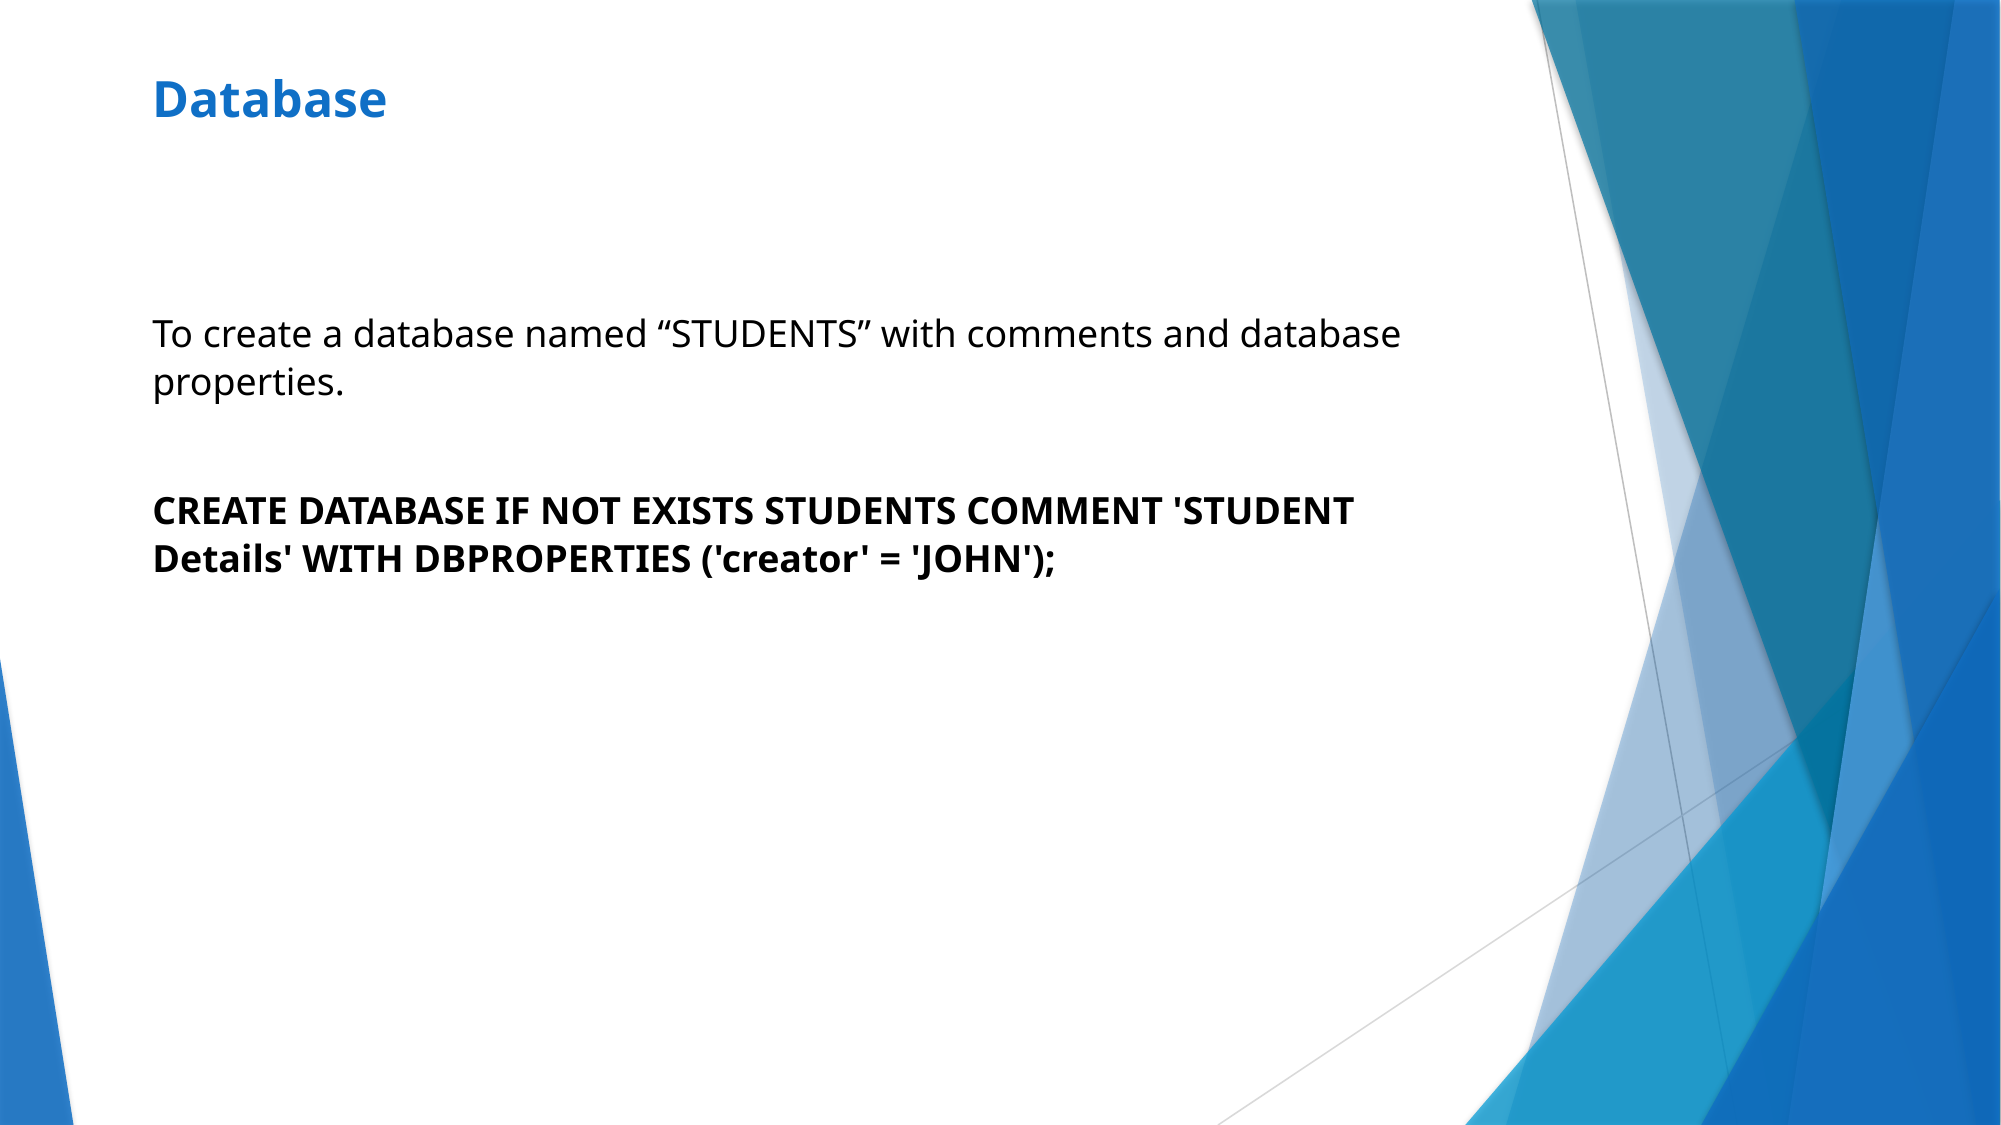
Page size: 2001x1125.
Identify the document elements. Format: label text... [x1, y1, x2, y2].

text_box [1485, 502, 2000, 511]
text_box To create a database named “STUDENTS” with comments and database properties. CREATE DATABASE IF NOT EXISTS STUDENTS COMMENT 'STUDENT Details' WITH DBPROPERTIES ('creator' = 'JOHN'); [137, 299, 1485, 588]
title Database [137, 59, 1485, 145]
